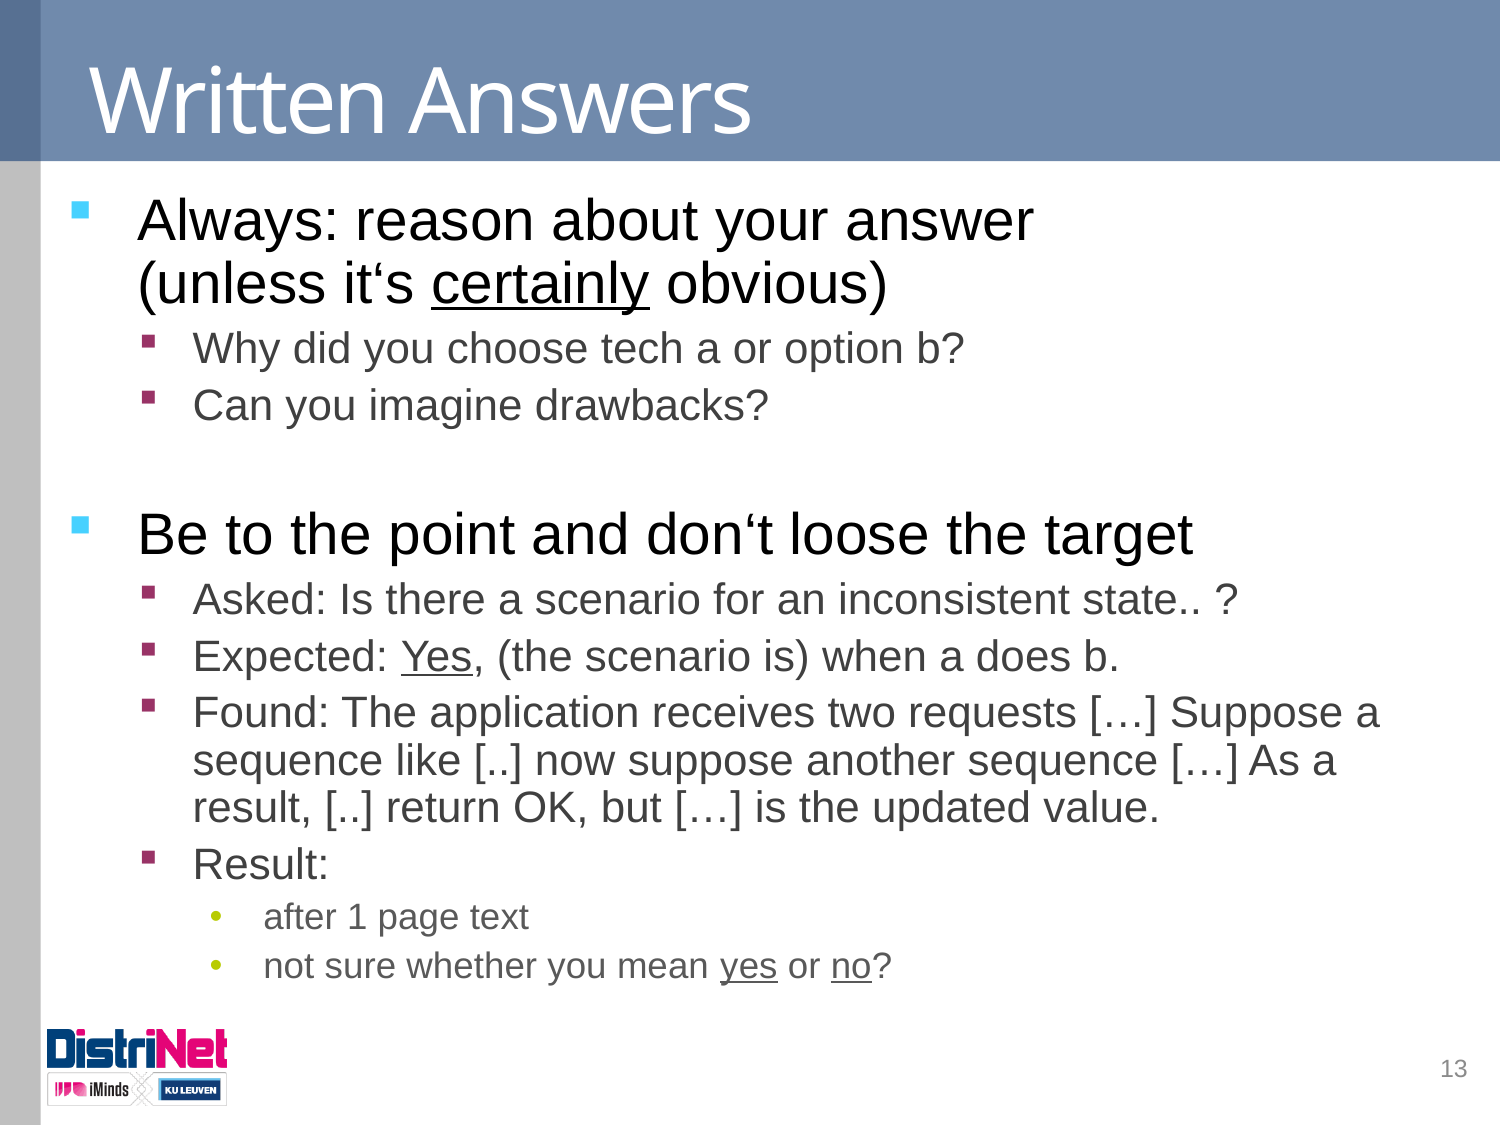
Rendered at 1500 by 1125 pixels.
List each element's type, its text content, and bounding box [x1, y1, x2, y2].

list Always: reason about your answer (unless it‘s certainly obvious) Why did you choose tech a or option b? Can you imagine drawbacks? Be to the point and don‘t loose the target Asked: Is there a scenario for an inconsistent state.. ? Expected: Yes, (the scenario is) when a does b. Found: The application receives two requests […] Suppose a sequence like [..] now suppose another sequence […] As a result, [..] return OK, but […] is the updated value. Result: after 1 page text not sure whether you mean yes or no? [51, 182, 1483, 999]
title Written Answers [0, 0, 1500, 162]
slide_number 13 [1366, 1020, 1483, 1115]
picture [47, 1029, 227, 1106]
